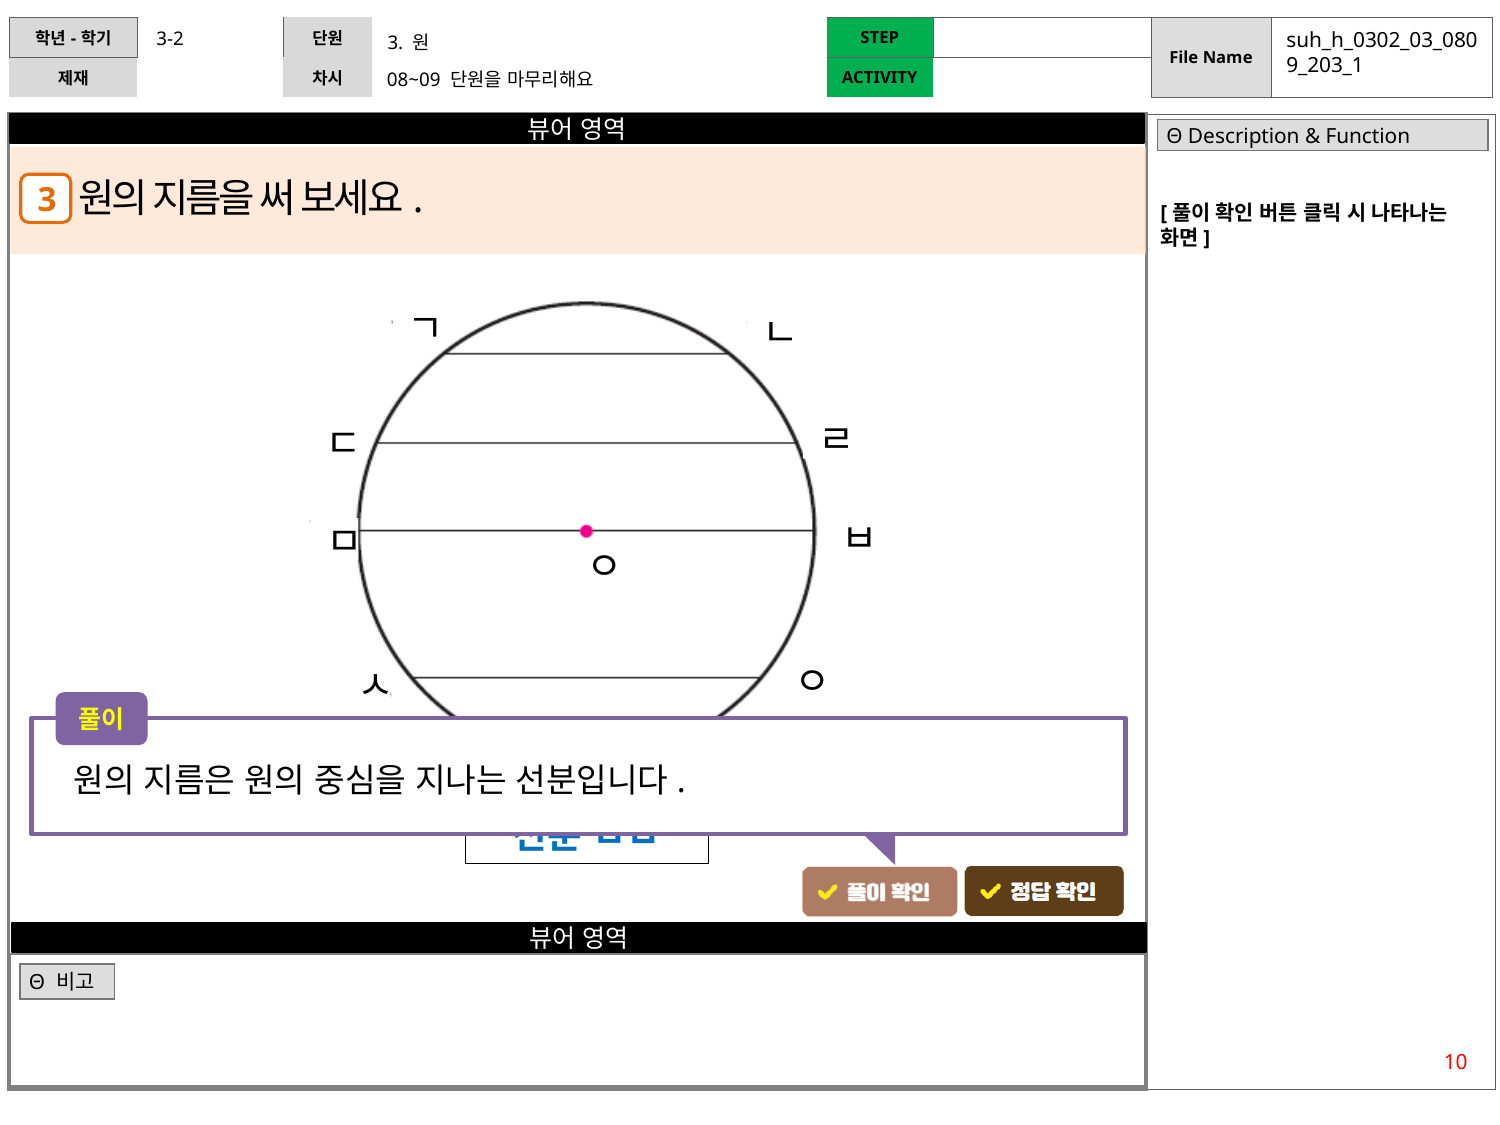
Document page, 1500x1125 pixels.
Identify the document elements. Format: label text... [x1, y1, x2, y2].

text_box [31, 691, 1126, 866]
text_box 3. 원 [372, 23, 828, 48]
text_box 3 [18, 172, 73, 225]
text_box 3-2 [141, 18, 284, 55]
text_box 원의 지름을 써 보세요. [63, 165, 1145, 228]
table_header Θ Description & Function [1158, 120, 1487, 150]
picture [252, 260, 941, 691]
text_box suh_h_0302_03_0809_203_1 [1271, 18, 1500, 84]
picture [963, 866, 1126, 918]
picture [800, 866, 958, 918]
text_box [9, 145, 1148, 256]
text_box [풀이 확인 버튼 클릭 시 나타나는 화면] [1145, 160, 1500, 351]
text_box 08~09 단원을 마무리해요 [372, 60, 821, 96]
